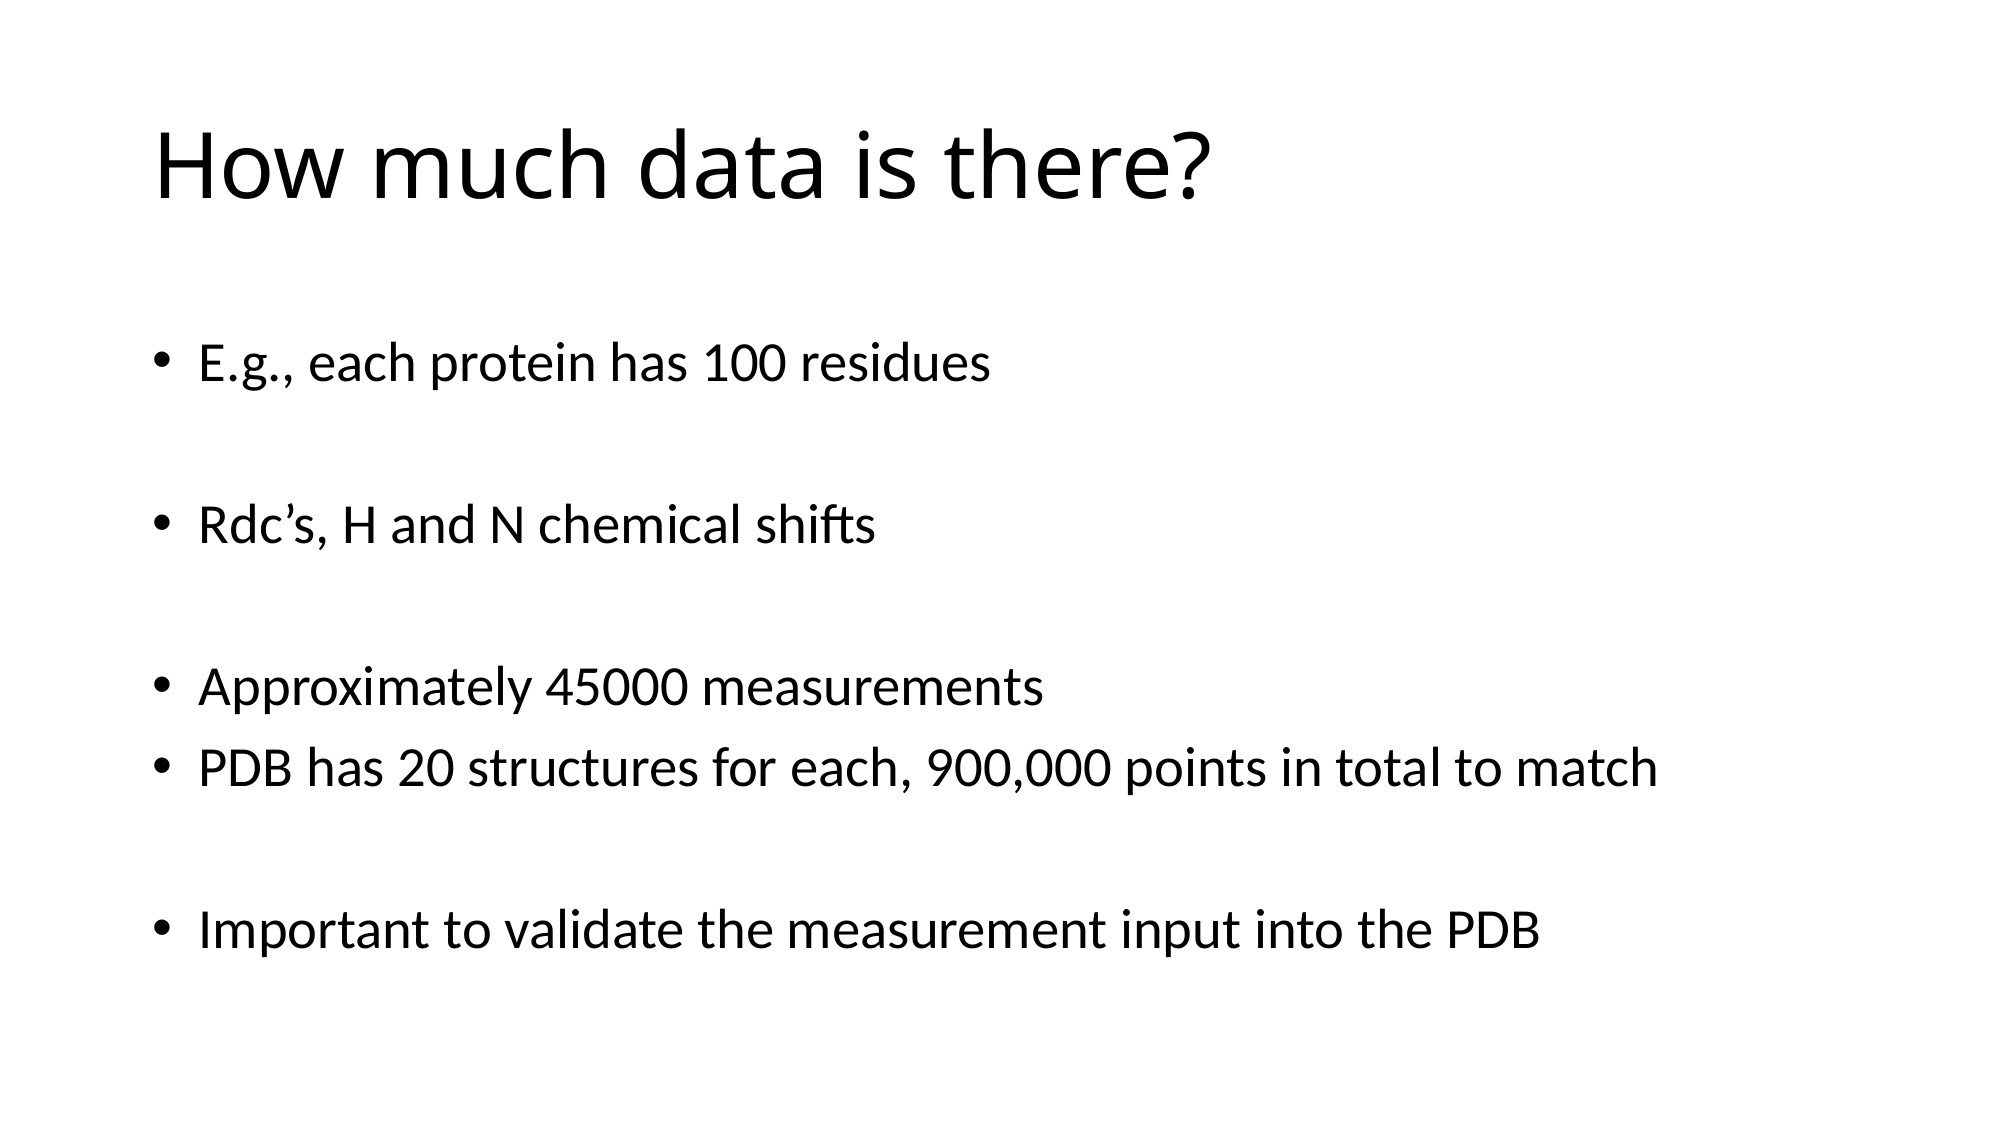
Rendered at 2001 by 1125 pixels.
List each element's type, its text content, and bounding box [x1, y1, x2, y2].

text_box E.g., each protein has 100 residues Rdc’s, H and N chemical shifts Approximately 45000 measurements PDB has 20 structures for each, 900,000 points in total to match Important to validate the measurement input into the PDB [137, 261, 1863, 975]
text_box How much data is there? [137, 59, 1863, 261]
